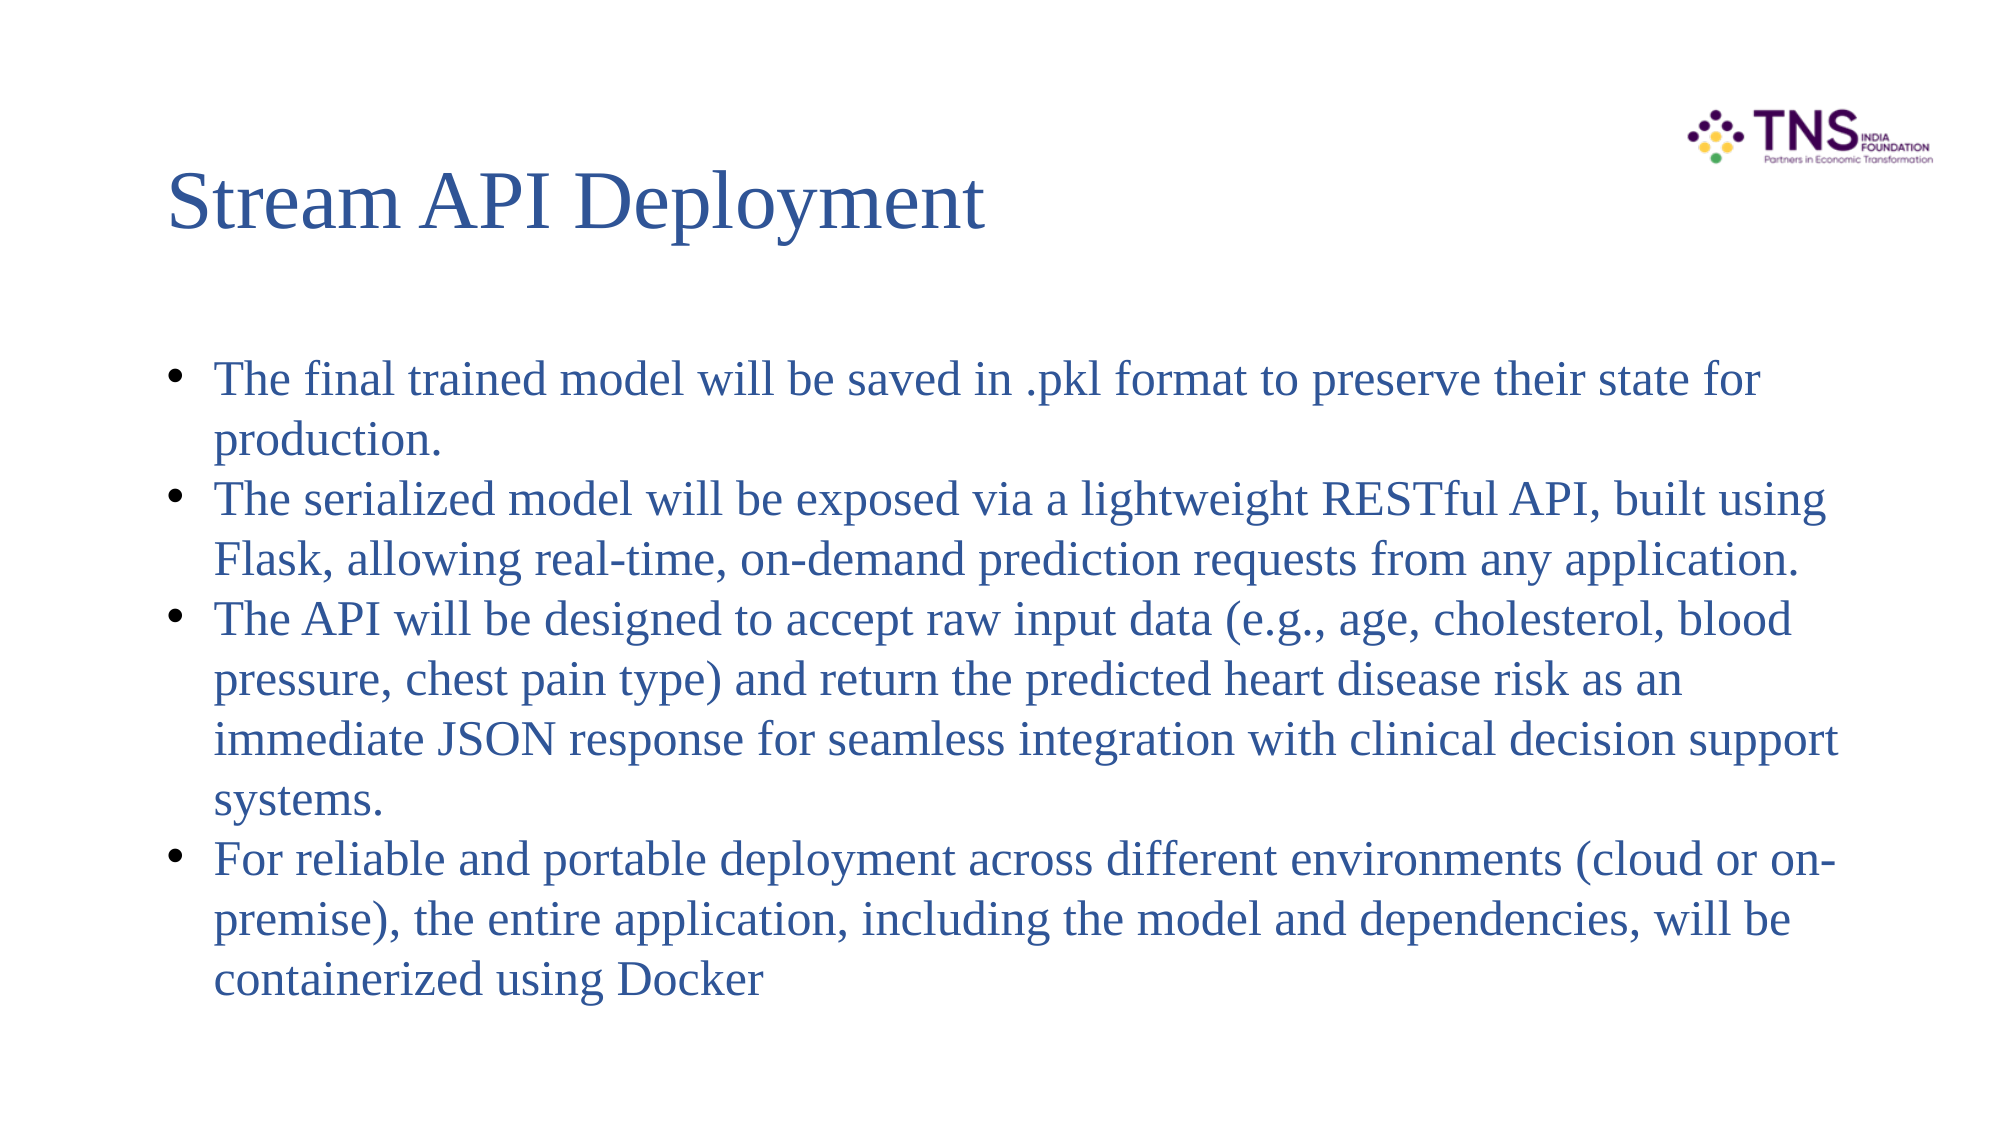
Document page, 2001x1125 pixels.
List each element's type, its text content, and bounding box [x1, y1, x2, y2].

text_box Stream API Deployment The final trained model will be saved in .pkl format to preserve their state for production. The serialized model will be exposed via a lightweight RESTful API, built using Flask, allowing real-time, on-demand prediction requests from any application. The API will be designed to accept raw input data (e.g., age, cholesterol, blood pressure, chest pain type) and return the predicted heart disease risk as an immediate JSON response for seamless integration with clinical decision support systems. For reliable and portable deployment across different environments (cloud or on-premise), the entire application, including the model and dependencies, will be containerized using Docker [151, 92, 1861, 1125]
picture [1678, 49, 1938, 224]
